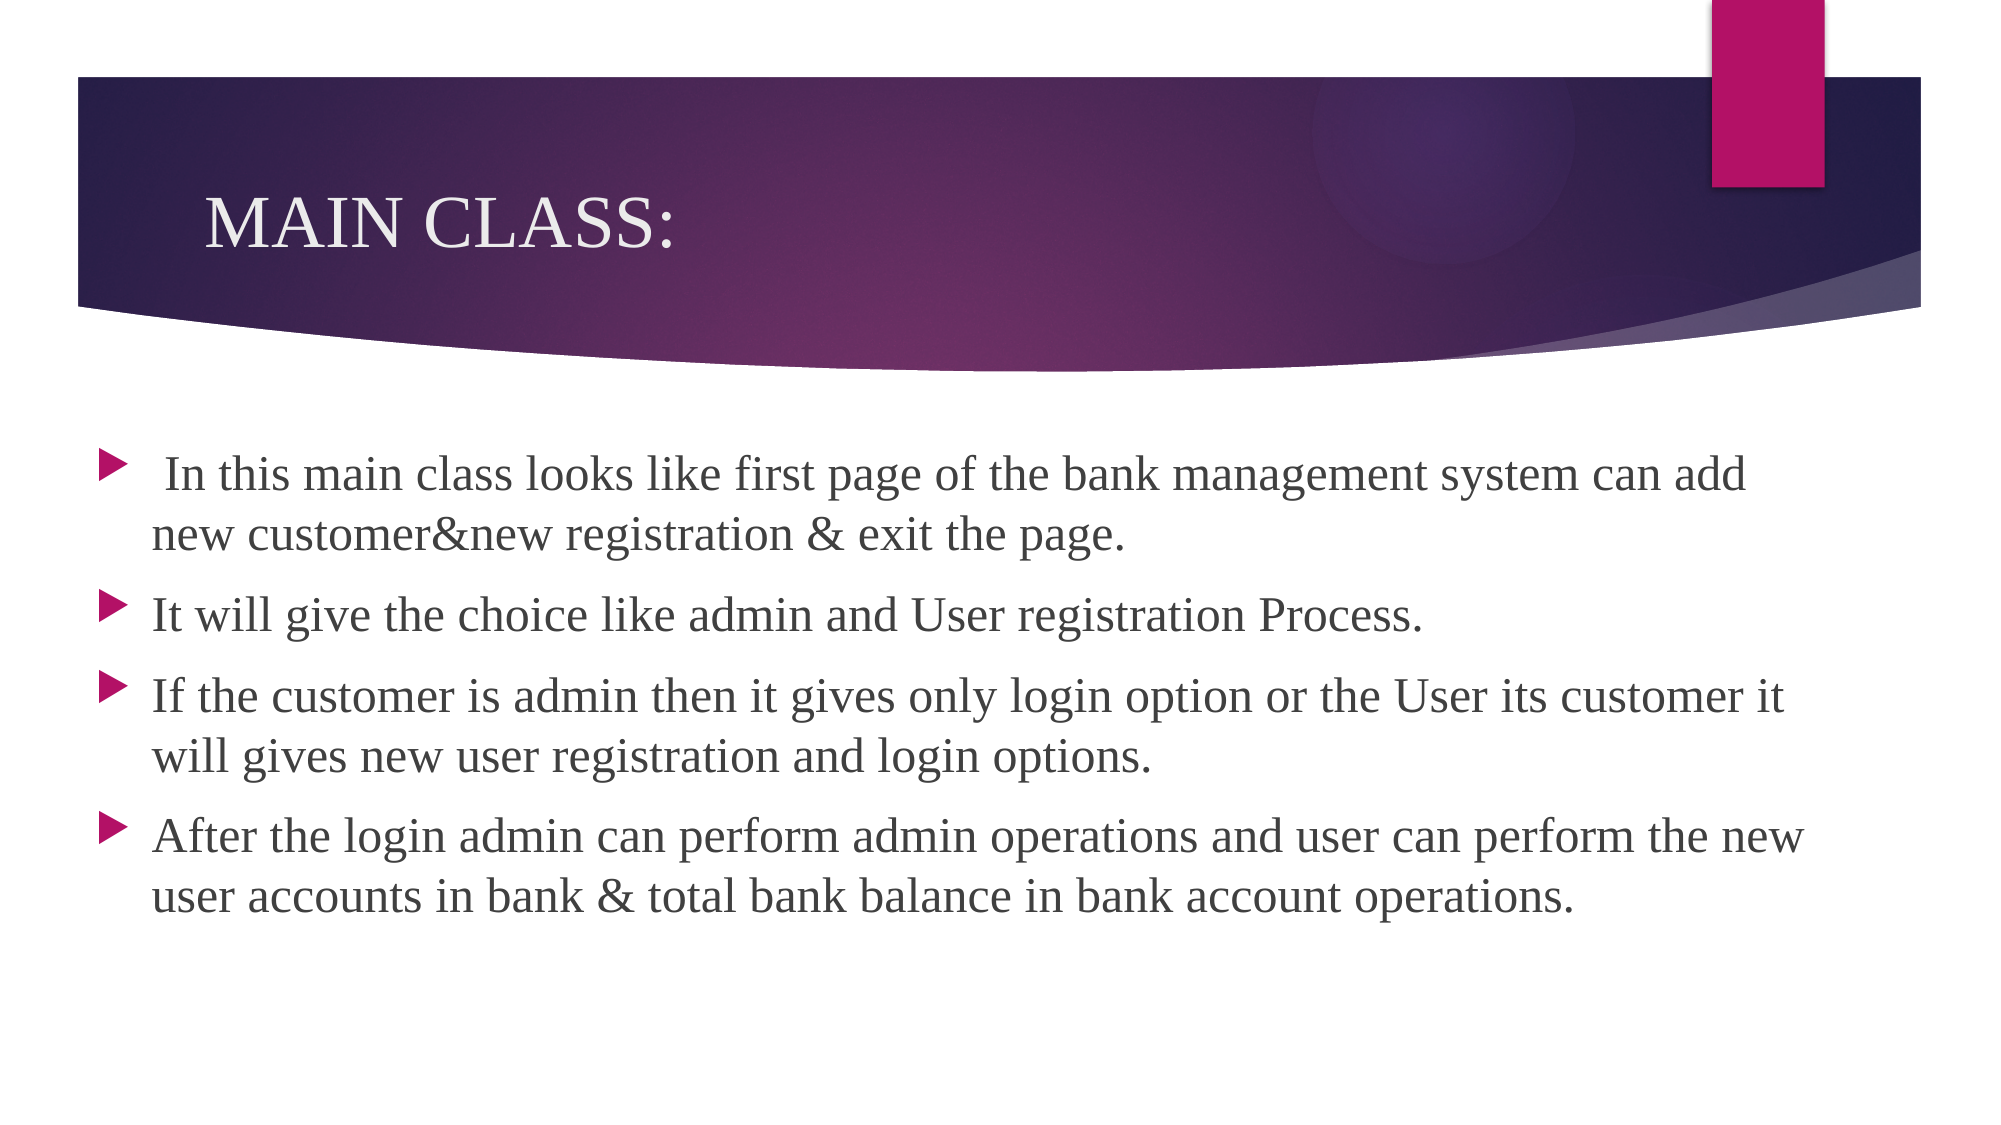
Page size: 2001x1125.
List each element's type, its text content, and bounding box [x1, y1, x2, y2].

title MAIN CLASS: [189, 159, 1627, 276]
list In this main class looks like first page of the bank management system can add new customer&new registration & exit the page. It will give the choice like admin and User registration Process. If the customer is admin then it gives only login option or the User its customer it will gives new user registration and login options. After the login admin can perform admin operations and user can perform the new user accounts in bank & total bank balance in bank account operations. [80, 432, 1846, 1076]
